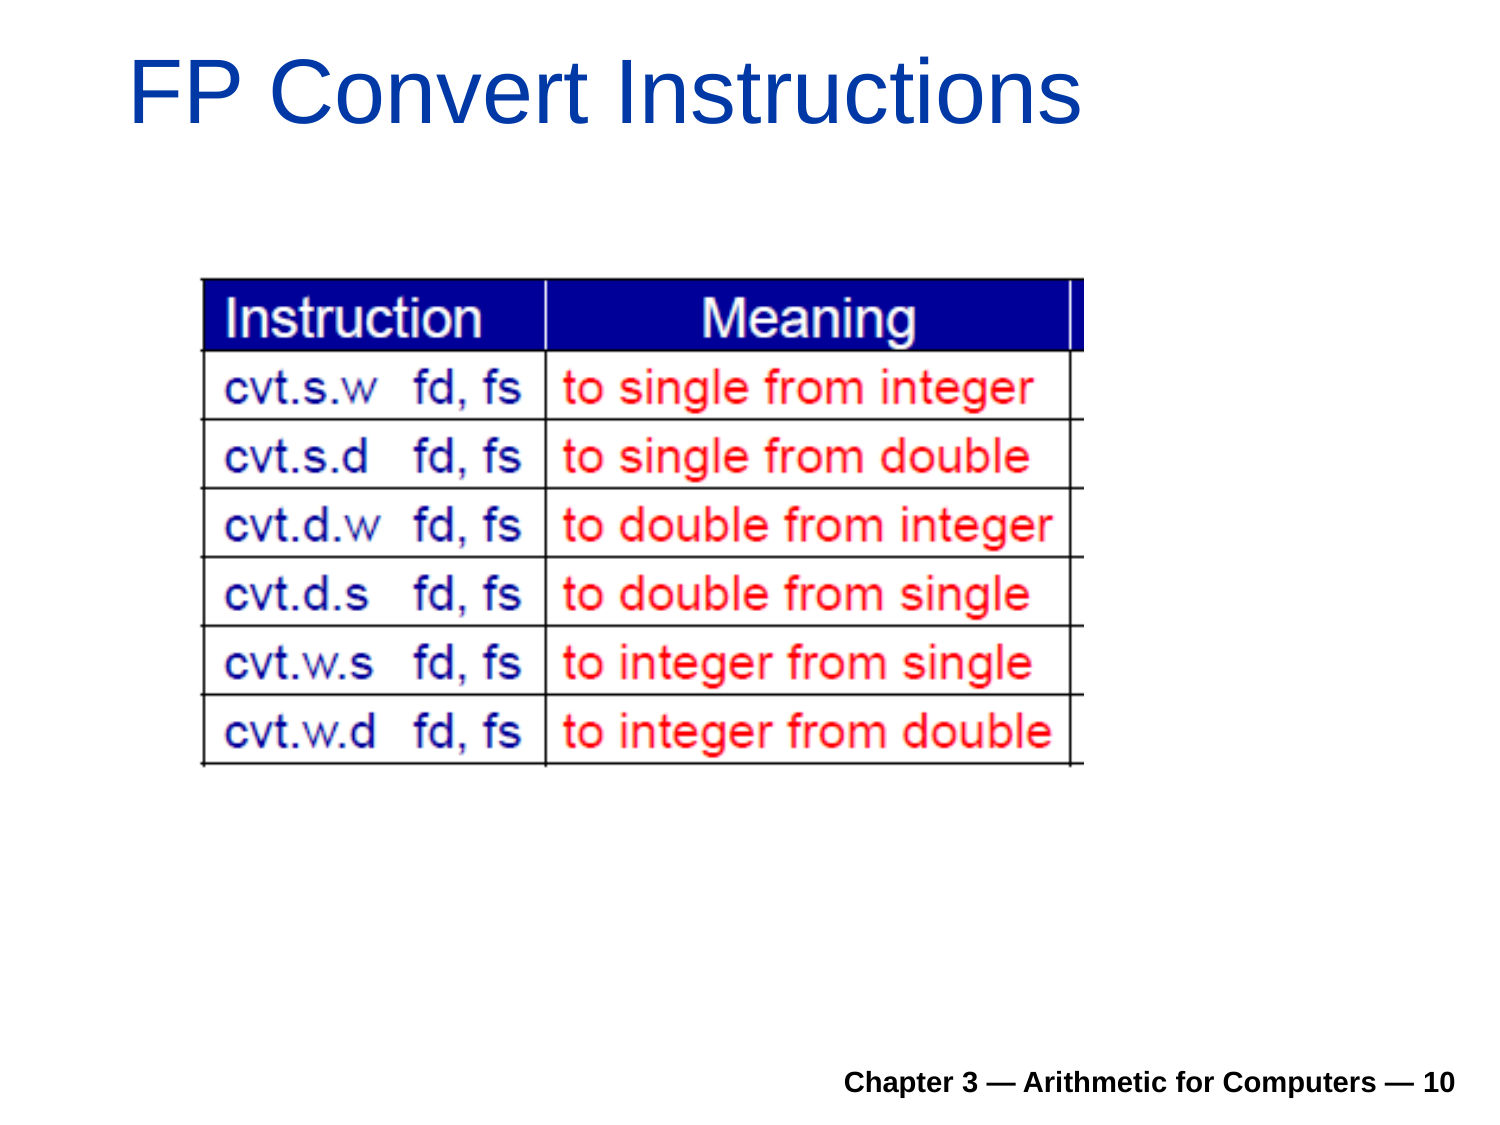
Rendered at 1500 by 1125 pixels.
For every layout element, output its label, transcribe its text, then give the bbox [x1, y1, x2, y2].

footer Chapter 3 — Arithmetic for Computers — 10 [277, 1046, 1471, 1106]
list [194, 266, 1084, 770]
title FP Convert Instructions [112, 22, 1468, 149]
